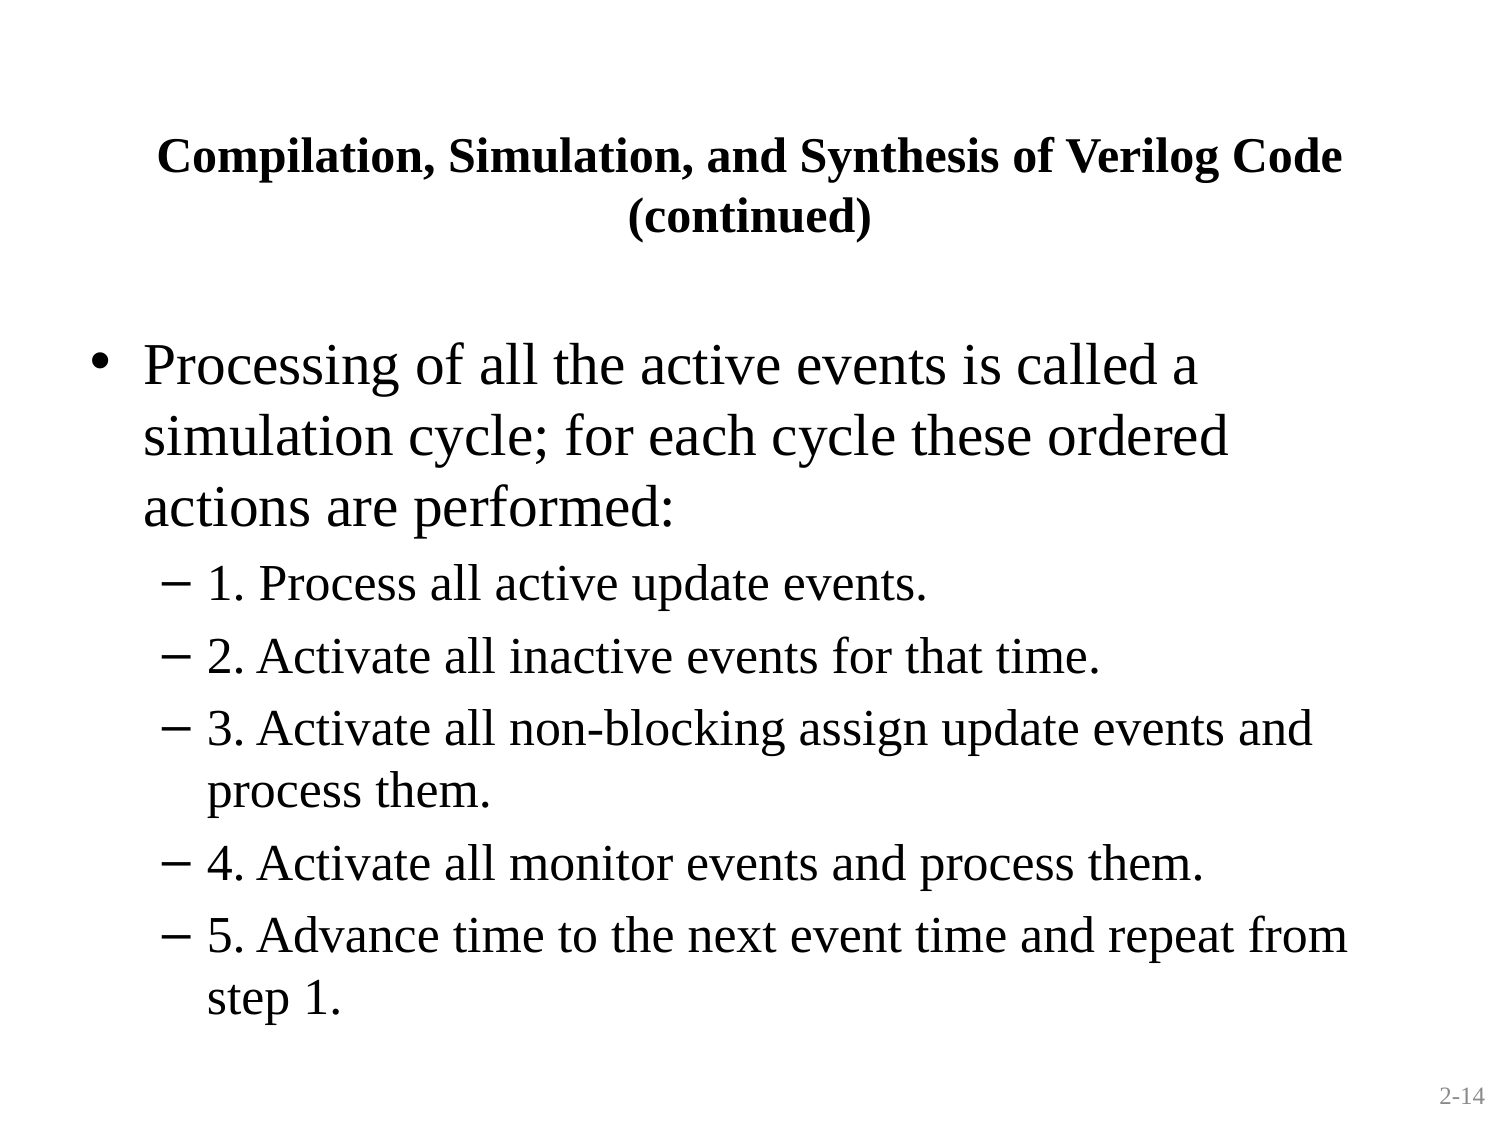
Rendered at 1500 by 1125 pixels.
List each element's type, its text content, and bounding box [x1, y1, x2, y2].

text_box Compilation, Simulation, and Synthesis of Verilog Code (continued) [74, 115, 1425, 303]
slide_number 2-14 [1374, 1065, 1500, 1125]
text_box Processing of all the active events is called a simulation cycle; for each cycle these ordered actions are performed: 1. Process all active update events. 2. Activate all inactive events for that time. 3. Activate all non-blocking assign update events and process them. 4. Activate all monitor events and process them. 5. Advance time to the next event time and repeat from step 1. [74, 317, 1425, 1038]
